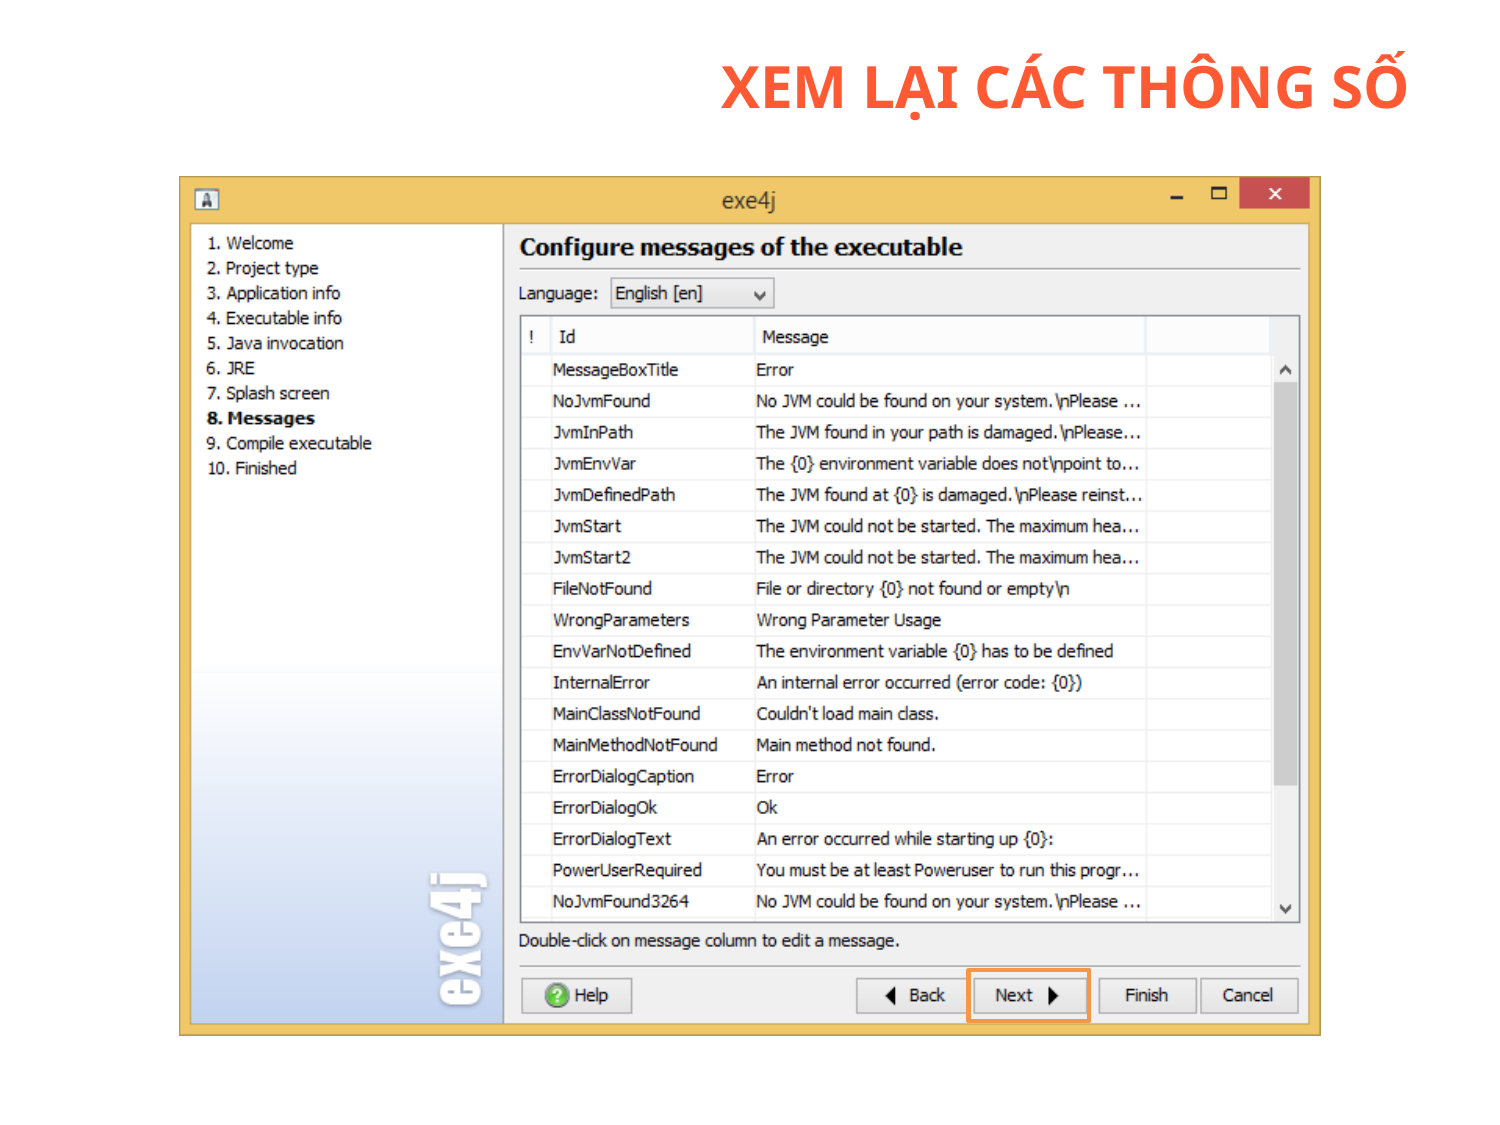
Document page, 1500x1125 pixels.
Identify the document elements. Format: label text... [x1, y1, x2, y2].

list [179, 176, 1321, 1037]
title Xem lại các thông số [337, 45, 1425, 125]
